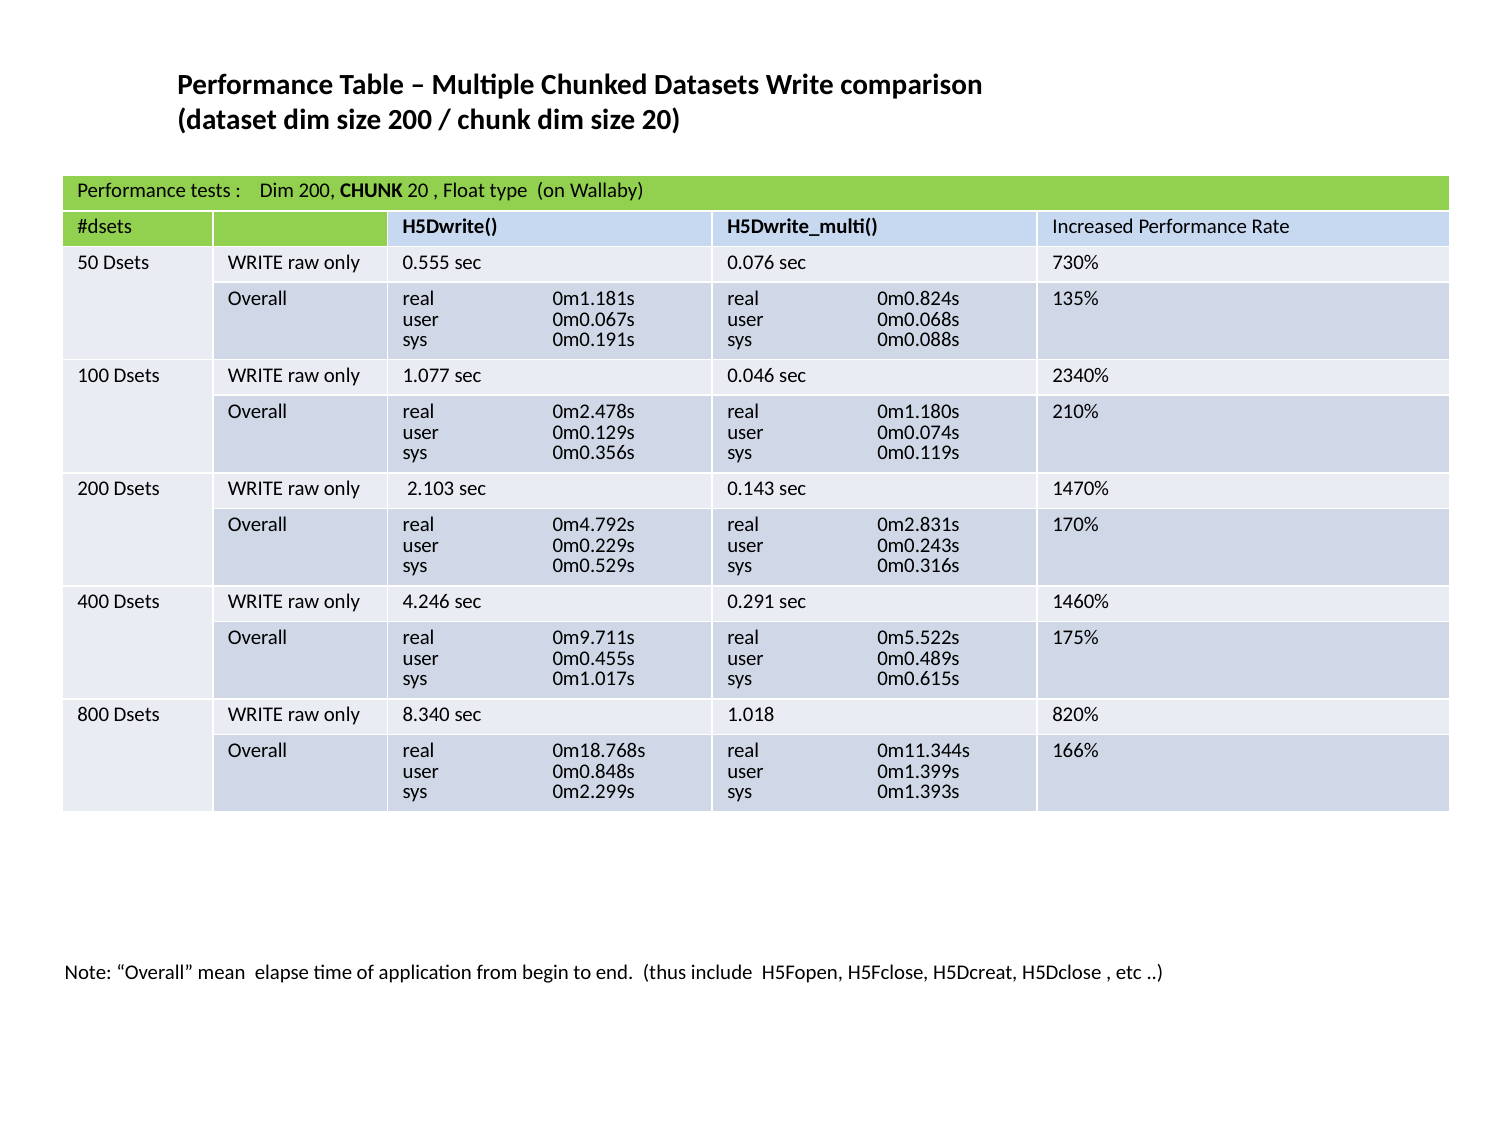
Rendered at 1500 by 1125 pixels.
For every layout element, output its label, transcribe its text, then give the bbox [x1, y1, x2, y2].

table_cell real 0m1.181s user 0m0.067s sys 0m0.191s [388, 283, 711, 359]
table_cell 200 Dsets [63, 474, 212, 585]
table_cell 820% [1038, 700, 1449, 734]
table_cell real 0m4.792s user 0m0.229s sys 0m0.529s [388, 509, 711, 585]
table_cell 2.103 sec [388, 474, 711, 508]
table_cell real 0m9.711s user 0m0.455s sys 0m1.017s [388, 622, 711, 698]
table_cell 0.046 sec [713, 360, 1036, 394]
table_cell 2340% [1038, 360, 1449, 394]
table_cell 1.077 sec [388, 360, 711, 394]
table_cell 400 Dsets [63, 587, 212, 698]
table_cell WRITE raw only [214, 700, 387, 734]
table_cell 135% [1038, 283, 1449, 359]
table_header Performance tests : Dim 200, CHUNK 20 , Float type (on Wallaby) [63, 176, 1449, 210]
table_cell 4.246 sec [388, 587, 711, 621]
table_cell 0.555 sec [388, 247, 711, 281]
table_cell 166% [1038, 735, 1449, 811]
table_cell real 0m5.522s user 0m0.489s sys 0m0.615s [713, 622, 1036, 698]
text_box Performance Table – Multiple Chunked Datasets Write comparison (dataset dim size 200 / chunk dim size 20) [162, 57, 1063, 143]
table_cell 730% [1038, 247, 1449, 281]
table_cell 210% [1038, 396, 1449, 472]
table_cell Overall [214, 622, 387, 698]
table_cell #dsets [63, 212, 212, 246]
table_cell real 0m2.478s user 0m0.129s sys 0m0.356s [388, 396, 711, 472]
table_cell 1.018 [713, 700, 1036, 734]
table_cell 0.076 sec [713, 247, 1036, 281]
table_cell real 0m2.831s user 0m0.243s sys 0m0.316s [713, 509, 1036, 585]
table_cell 0.143 sec [713, 474, 1036, 508]
table_cell WRITE raw only [214, 587, 387, 621]
table_cell 170% [1038, 509, 1449, 585]
table_cell Increased Performance Rate [1038, 212, 1449, 246]
table_cell WRITE raw only [214, 360, 387, 394]
table_cell 50 Dsets [63, 247, 212, 359]
table_cell 8.340 sec [388, 700, 711, 734]
table_cell Overall [214, 509, 387, 585]
table_cell real 0m18.768s user 0m0.848s sys 0m2.299s [388, 735, 711, 811]
table_cell 1470% [1038, 474, 1449, 508]
table_cell real 0m1.180s user 0m0.074s sys 0m0.119s [713, 396, 1036, 472]
table_cell 0.291 sec [713, 587, 1036, 621]
table_cell WRITE raw only [214, 247, 387, 281]
table_cell H5Dwrite_multi() [713, 212, 1036, 246]
table_cell Overall [214, 396, 387, 472]
text_box Note: “Overall” mean elapse time of application from begin to end. (thus include H5Fopen, H5Fclose, H5Dcreat, H5Dclose , etc ..) [49, 951, 1413, 992]
table_cell 100 Dsets [63, 360, 212, 472]
table_cell 1460% [1038, 587, 1449, 621]
table_cell 175% [1038, 622, 1449, 698]
table_cell 800 Dsets [63, 700, 212, 811]
table_cell Overall [214, 735, 387, 811]
table_cell [214, 212, 387, 246]
table_cell H5Dwrite() [388, 212, 711, 246]
table_cell real 0m0.824s user 0m0.068s sys 0m0.088s [713, 283, 1036, 359]
table_cell real 0m11.344s user 0m1.399s sys 0m1.393s [713, 735, 1036, 811]
table_cell WRITE raw only [214, 474, 387, 508]
table_cell Overall [214, 283, 387, 359]
